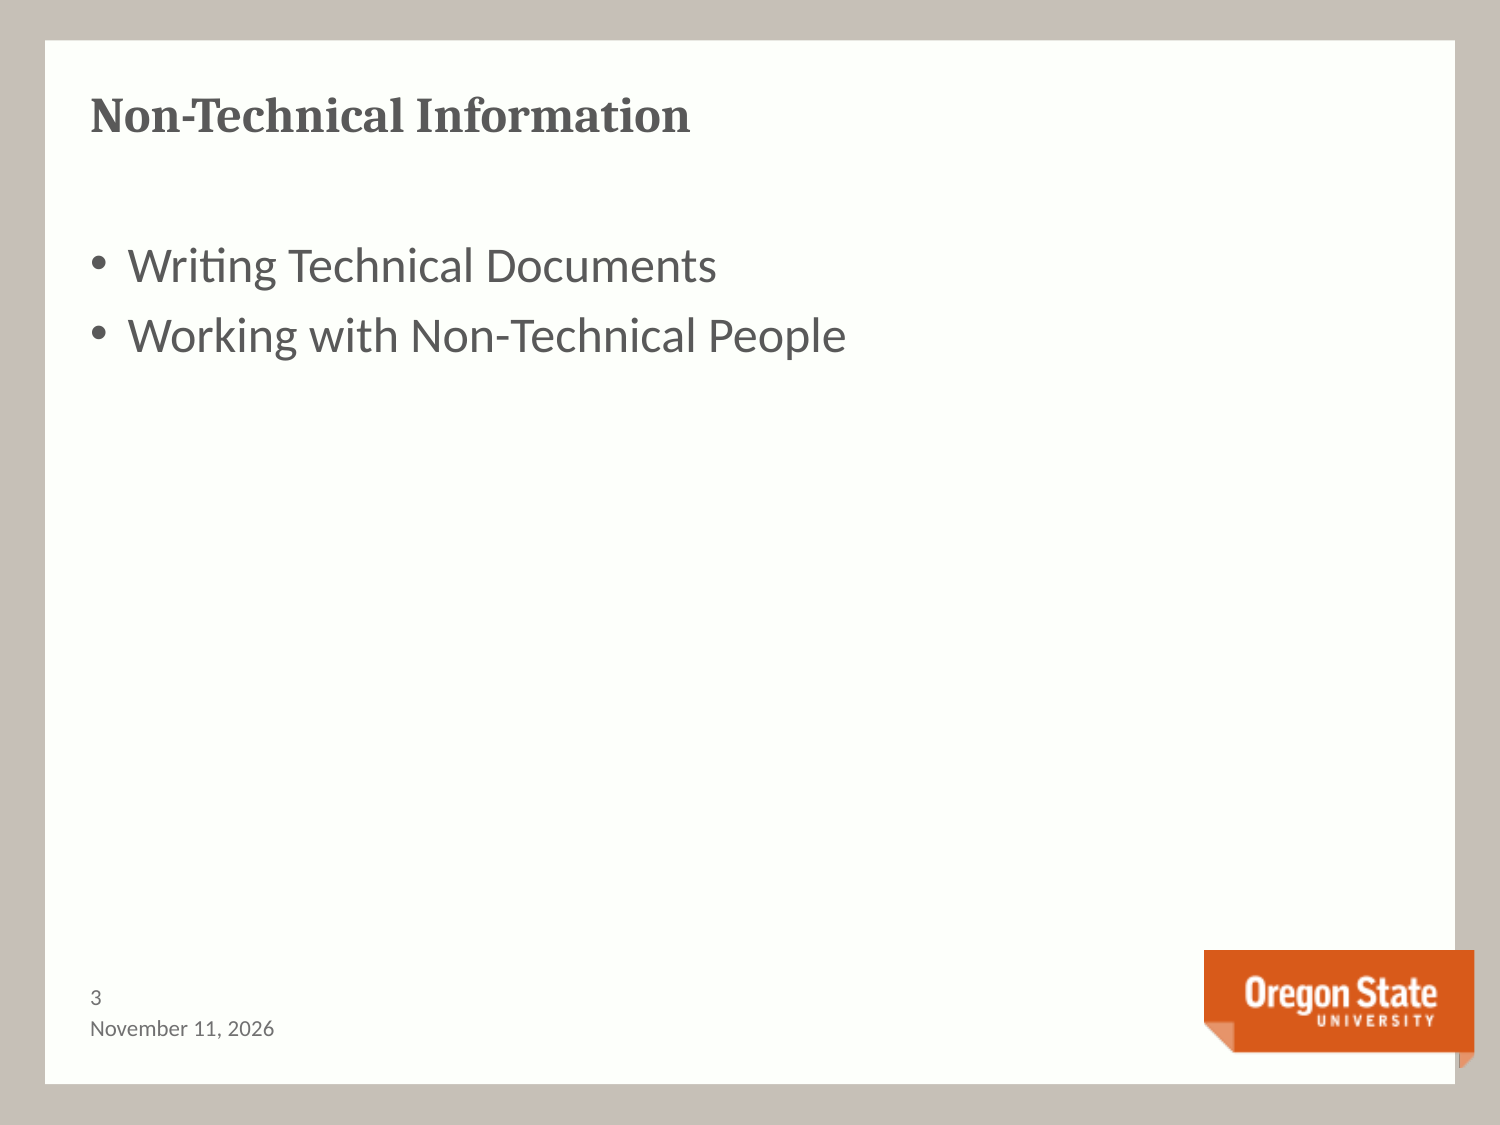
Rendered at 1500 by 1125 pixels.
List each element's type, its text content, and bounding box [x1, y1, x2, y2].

slide_number 2 [75, 982, 135, 1013]
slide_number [75, 1012, 375, 1043]
title Non-Technical Information [75, 75, 1425, 188]
list Writing Technical Documents Working with Non-Technical People [75, 224, 1425, 938]
